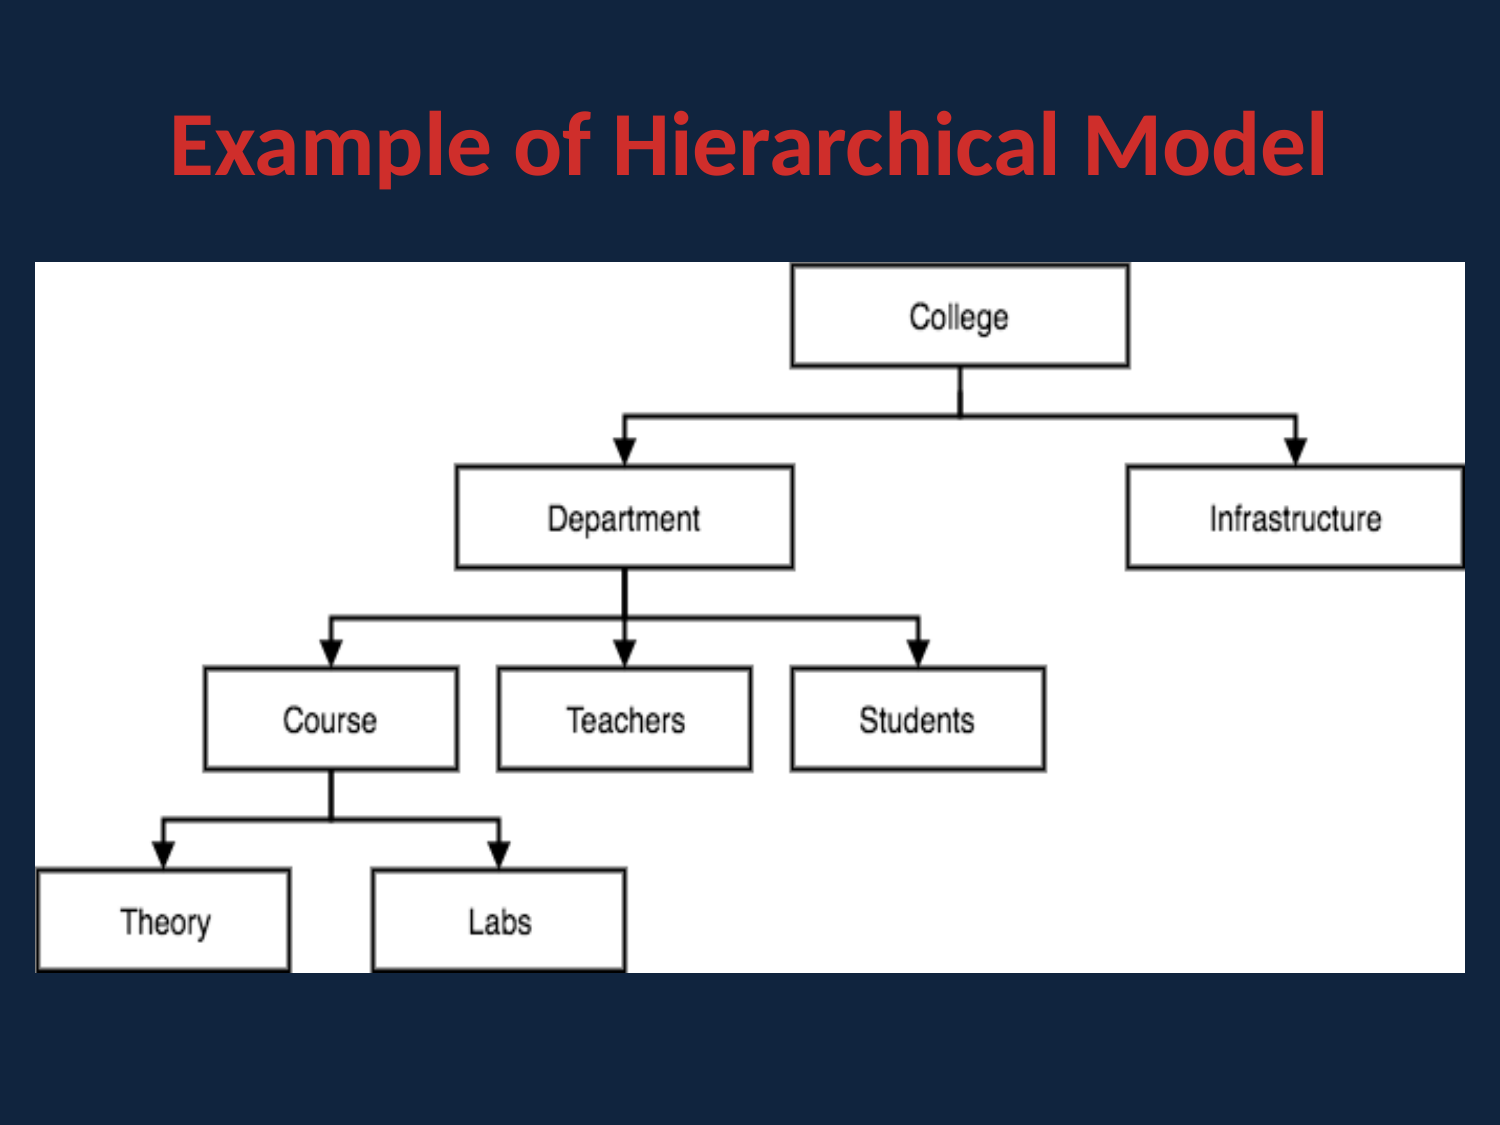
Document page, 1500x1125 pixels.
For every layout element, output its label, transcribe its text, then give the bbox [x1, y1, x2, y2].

picture [35, 262, 1465, 974]
title Example of Hierarchical Model [75, 45, 1425, 233]
